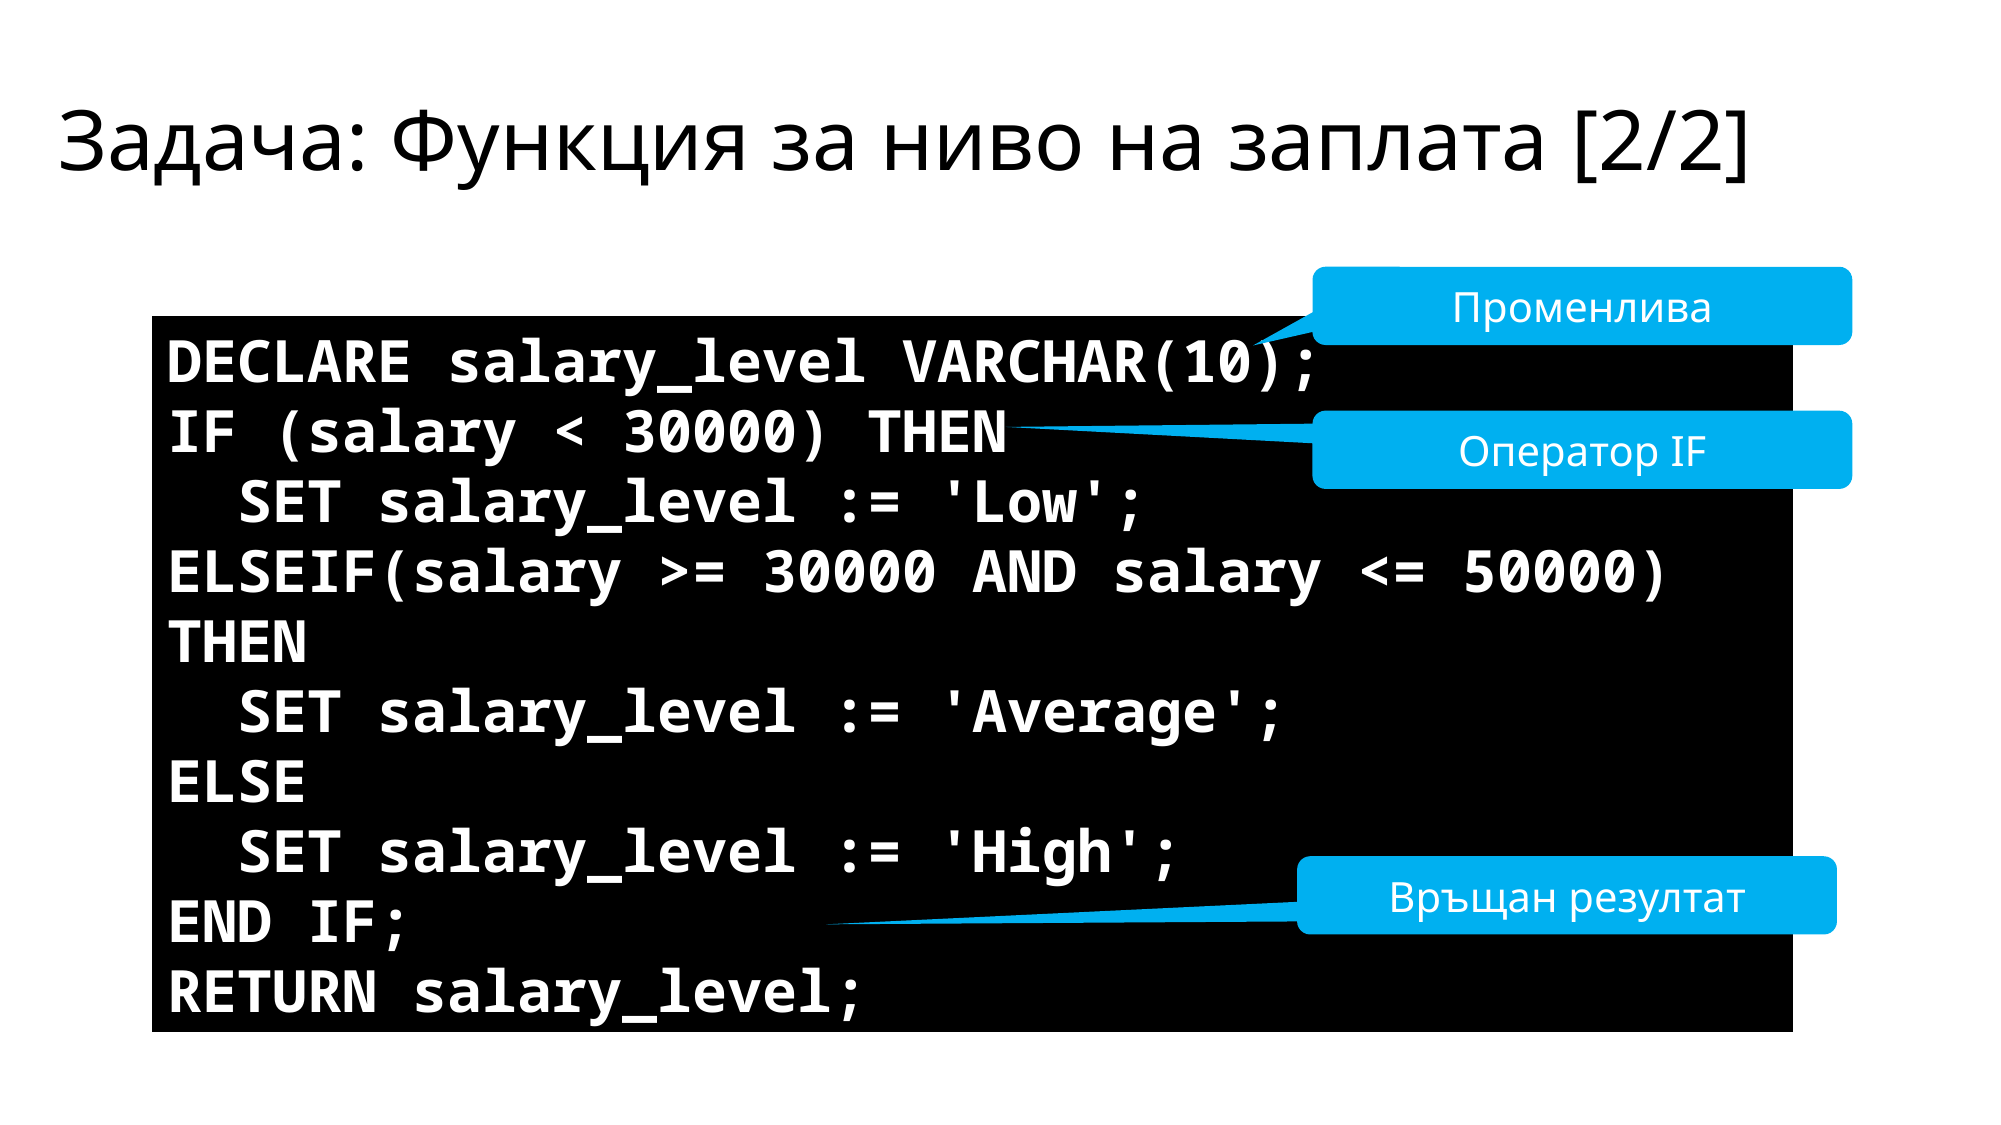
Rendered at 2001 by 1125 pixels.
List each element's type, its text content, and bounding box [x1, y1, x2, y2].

text_box Променлива [1252, 265, 1854, 347]
text_box DECLARE salary_level VARCHAR(10); IF (salary < 30000) THEN SET salary_level := 'Low'; ELSEIF(salary >= 30000 AND salary <= 50000) THEN SET salary_level := 'Average'; ELSE SET salary_level := 'High'; END IF; RETURN salary_level; [152, 316, 1793, 1032]
title Задача: Функция за ниво на заплата [2/2] [43, 34, 1968, 253]
text_box Връщан резултат [826, 855, 1839, 936]
text_box Оператор IF [1005, 409, 1854, 490]
